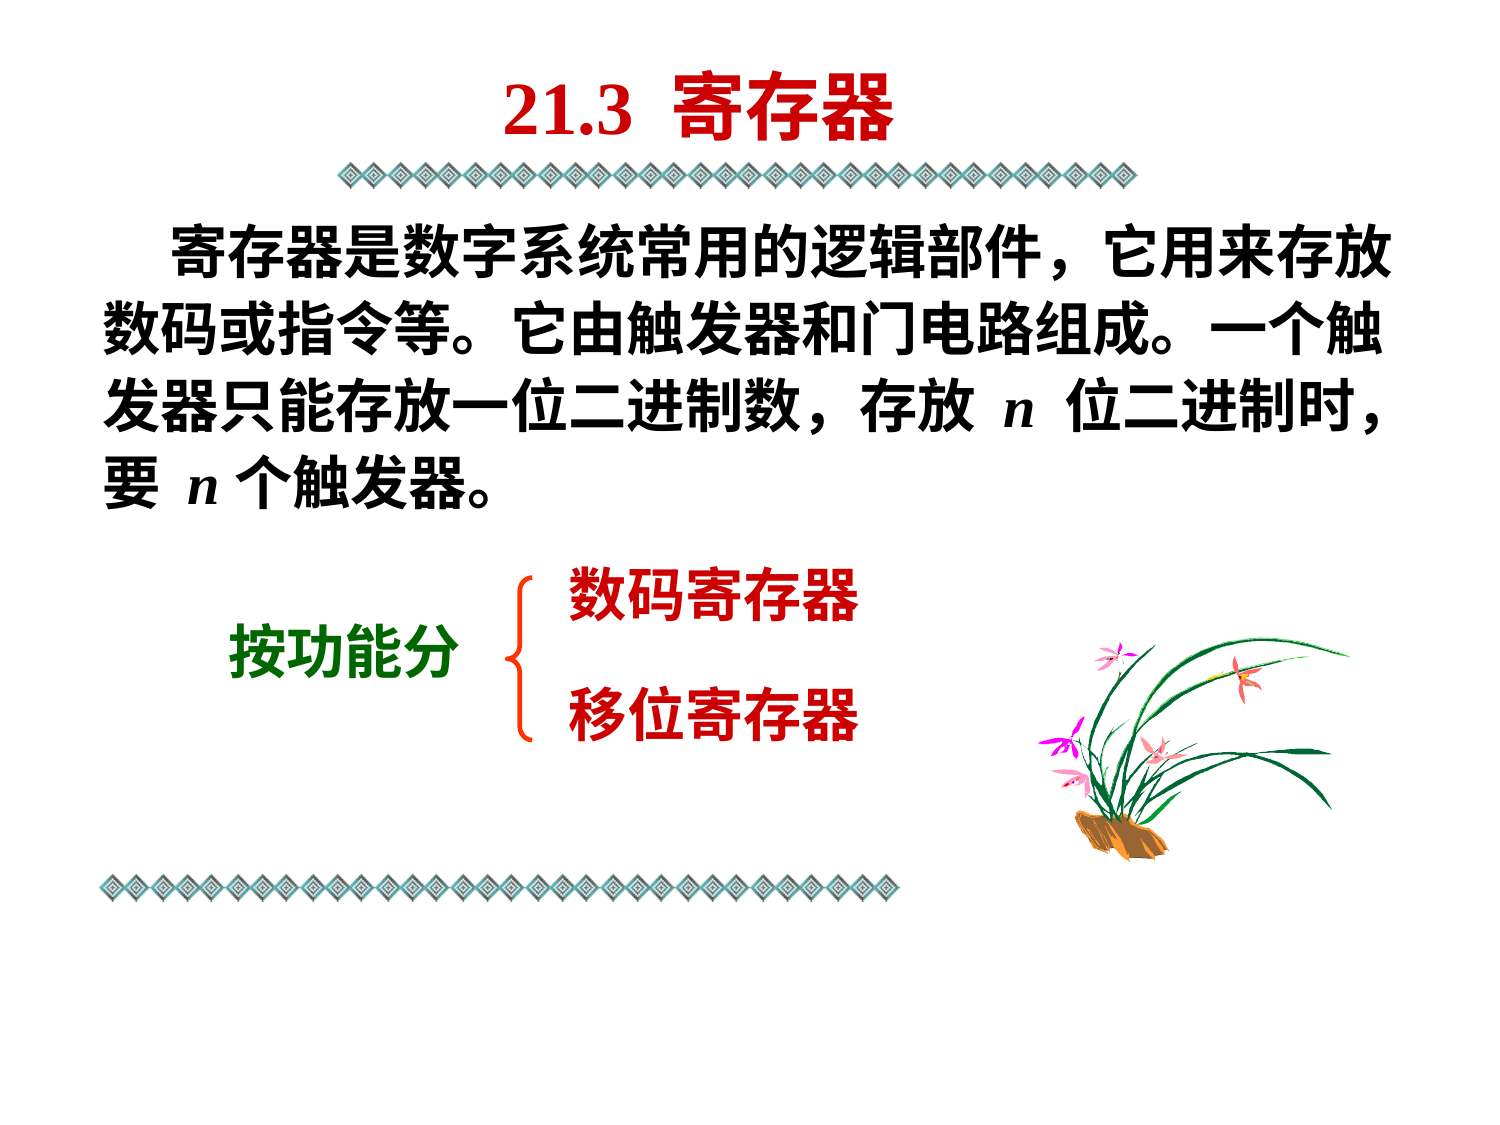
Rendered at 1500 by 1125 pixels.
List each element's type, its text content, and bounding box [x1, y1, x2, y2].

text_box 寄存器是数字系统常用的逻辑部件，它用来存放数码或指令等。它由触发器和门电路组成。一个触发器只能存放一位二进制数，存放 n 位二进制时，要 n个触发器。 [87, 200, 1425, 524]
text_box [212, 549, 877, 756]
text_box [337, 162, 1138, 189]
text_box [1037, 637, 1350, 862]
subtitle 21.3 寄存器 [487, 62, 963, 162]
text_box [99, 874, 900, 902]
